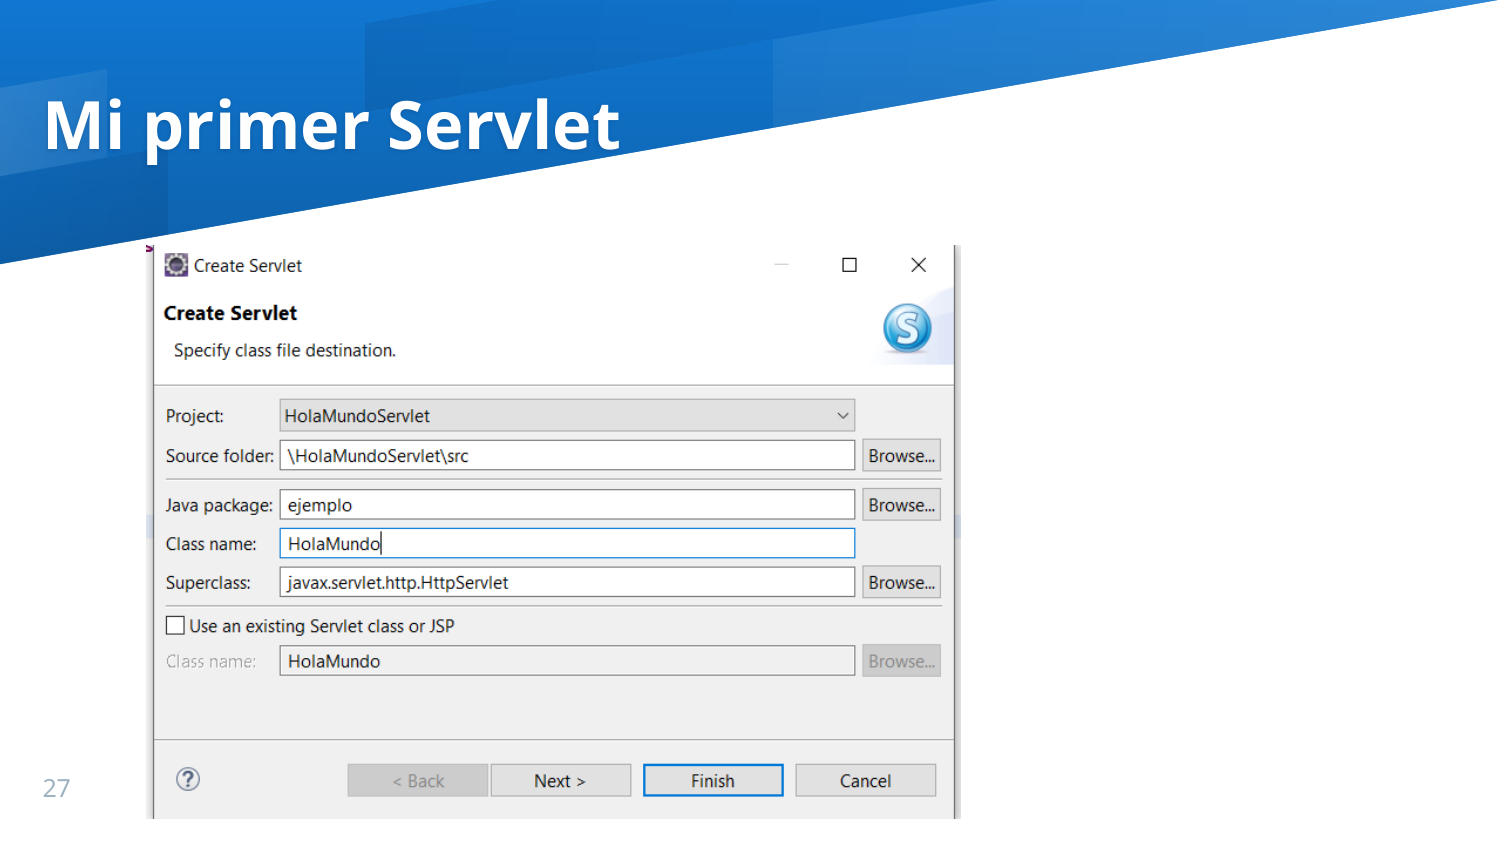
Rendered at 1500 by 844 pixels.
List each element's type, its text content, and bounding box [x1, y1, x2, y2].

title Mi primer Servlet [42, 24, 975, 221]
picture [146, 245, 961, 819]
slide_number ‹#› [42, 766, 122, 807]
